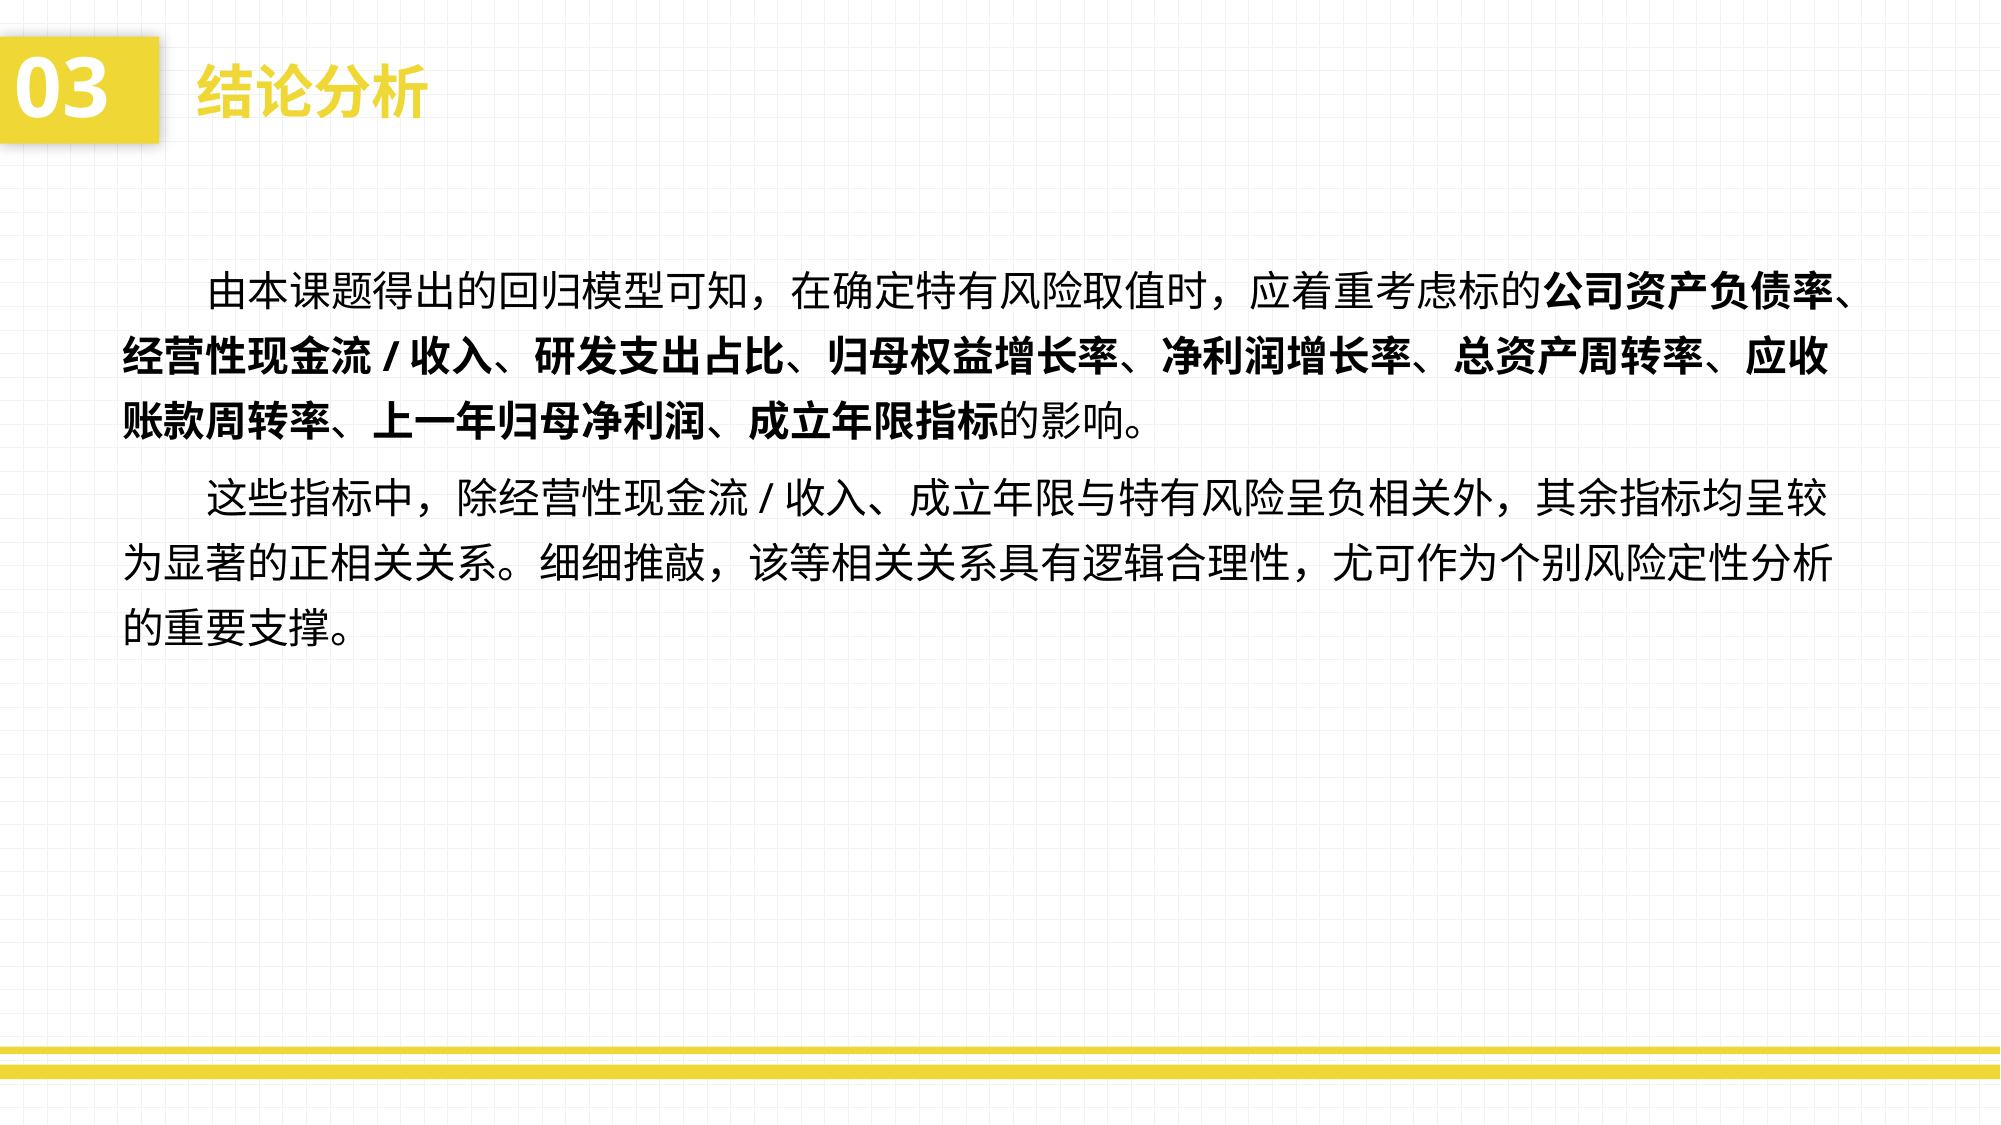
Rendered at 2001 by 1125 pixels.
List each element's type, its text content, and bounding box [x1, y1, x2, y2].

text_box 由本课题得出的回归模型可知，在确定特有风险取值时，应着重考虑标的公司资产负债率、经营性现金流/收入、研发支出占比、归母权益增长率、净利润增长率、总资产周转率、应收账款周转率、上一年归母净利润、成立年限指标的影响。 这些指标中，除经营性现金流/收入、成立年限与特有风险呈负相关外，其余指标均呈较为显著的正相关关系。细细推敲，该等相关关系具有逻辑合理性，尤可作为个别风险定性分析的重要支撑。 [107, 242, 1880, 718]
list 结论分析 [182, 36, 1238, 144]
list 03 [0, 36, 160, 144]
